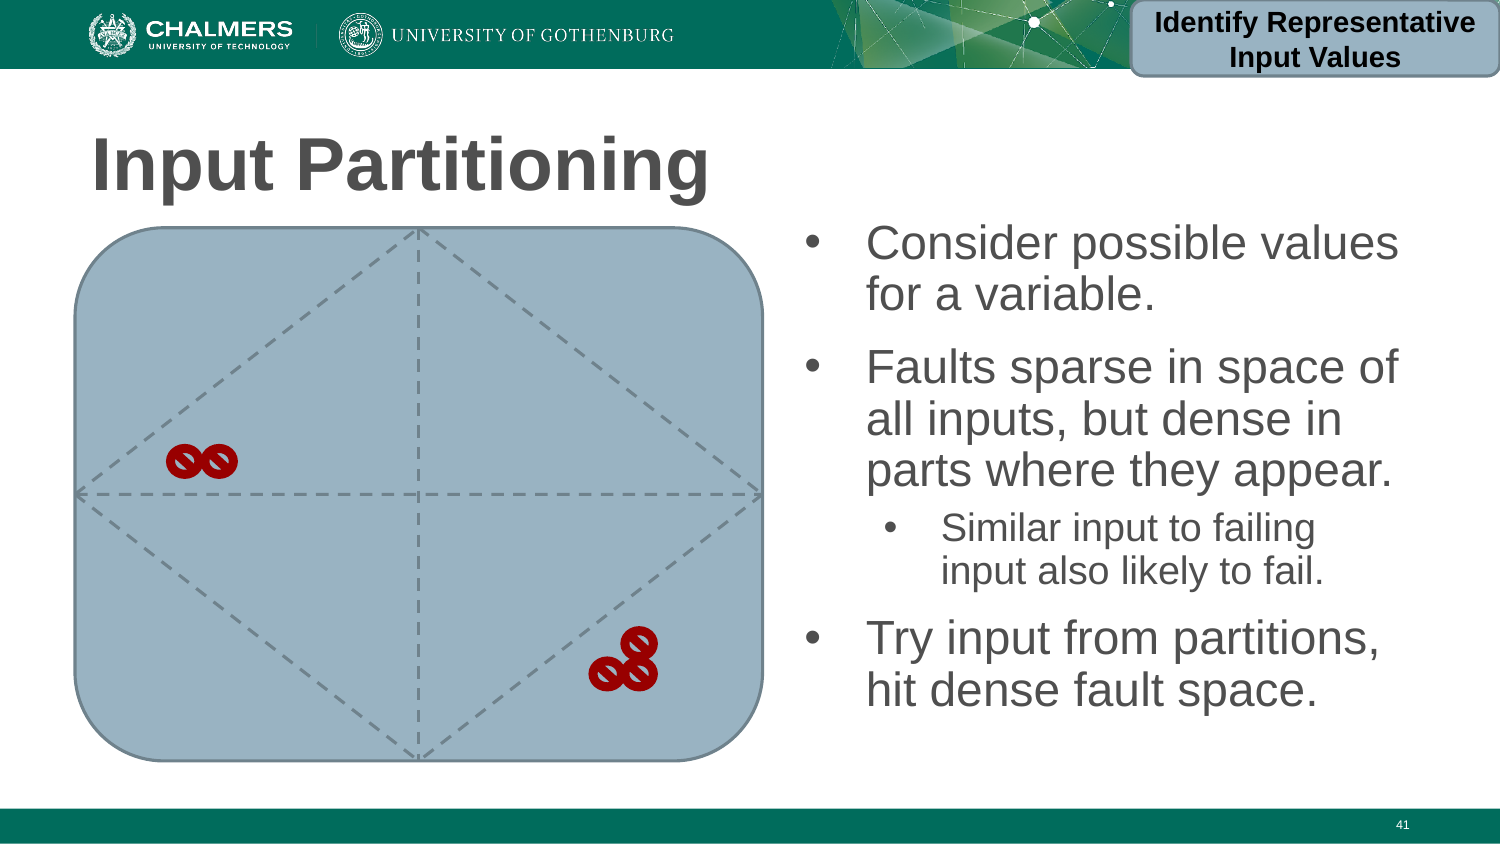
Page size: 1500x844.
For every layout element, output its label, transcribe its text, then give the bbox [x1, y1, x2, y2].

text_box Identify Representative Input Values [1131, 0, 1500, 77]
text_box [74, 227, 417, 493]
picture [759, 0, 1138, 68]
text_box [74, 494, 419, 762]
title Input Partitioning [76, 100, 1425, 211]
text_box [420, 494, 763, 762]
slide_number ‹#› [1074, 809, 1425, 844]
picture [1493, 0, 1500, 8]
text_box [418, 227, 763, 494]
picture [64, 0, 696, 85]
list Consider possible values for a variable. Faults sparse in space of all inputs, but dense in parts where they appear. Similar input to failing input also likely to fail. Try input from partitions, hit dense fault space. [775, 210, 1425, 782]
